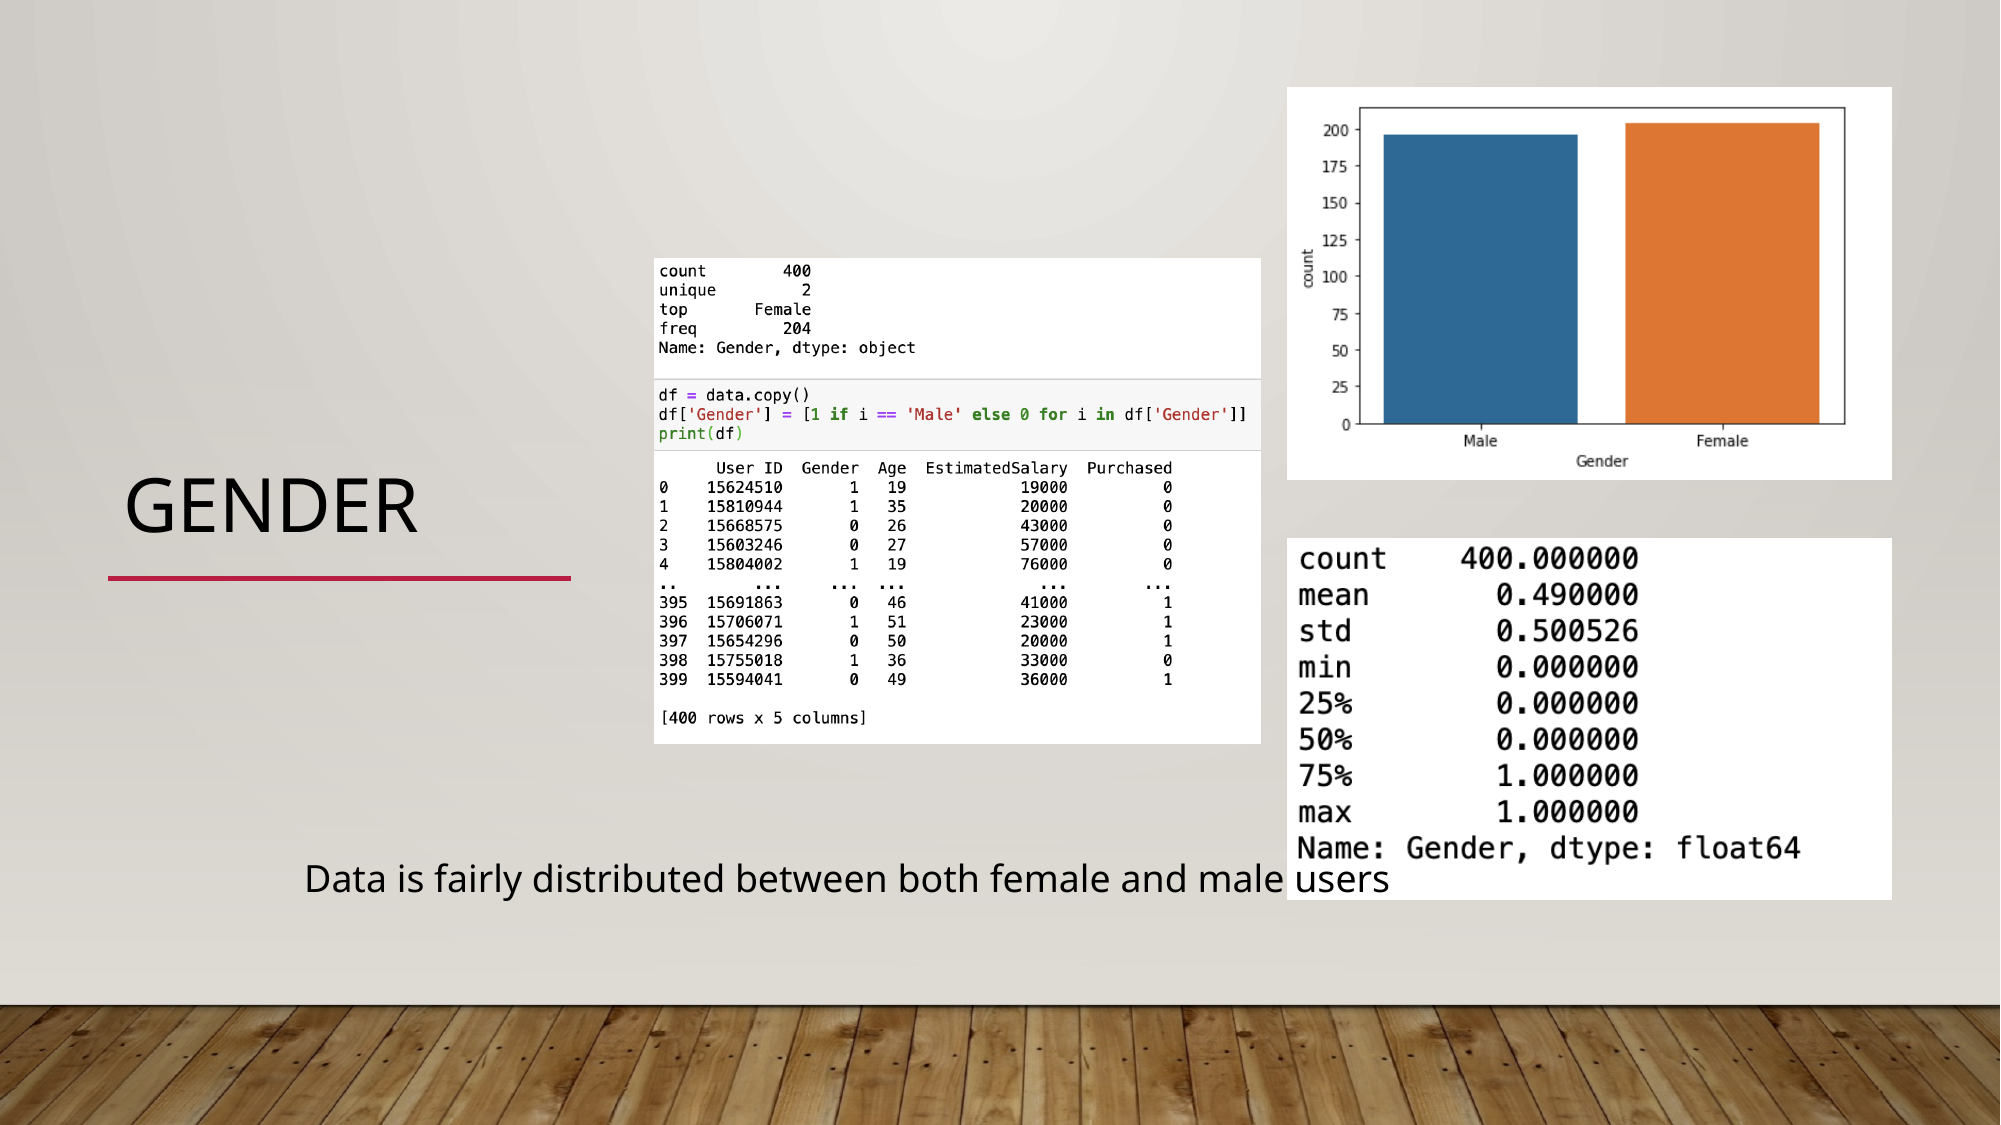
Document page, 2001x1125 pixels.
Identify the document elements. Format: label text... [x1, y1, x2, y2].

text_box Data is fairly distributed between both female and male users [289, 847, 1711, 908]
text_box [0, 0, 2000, 330]
text_box [0, 330, 2000, 1004]
picture [1286, 538, 1893, 901]
picture [0, 1006, 2000, 1125]
picture [1286, 86, 1893, 480]
title Gender [108, 241, 572, 549]
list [654, 258, 1261, 744]
